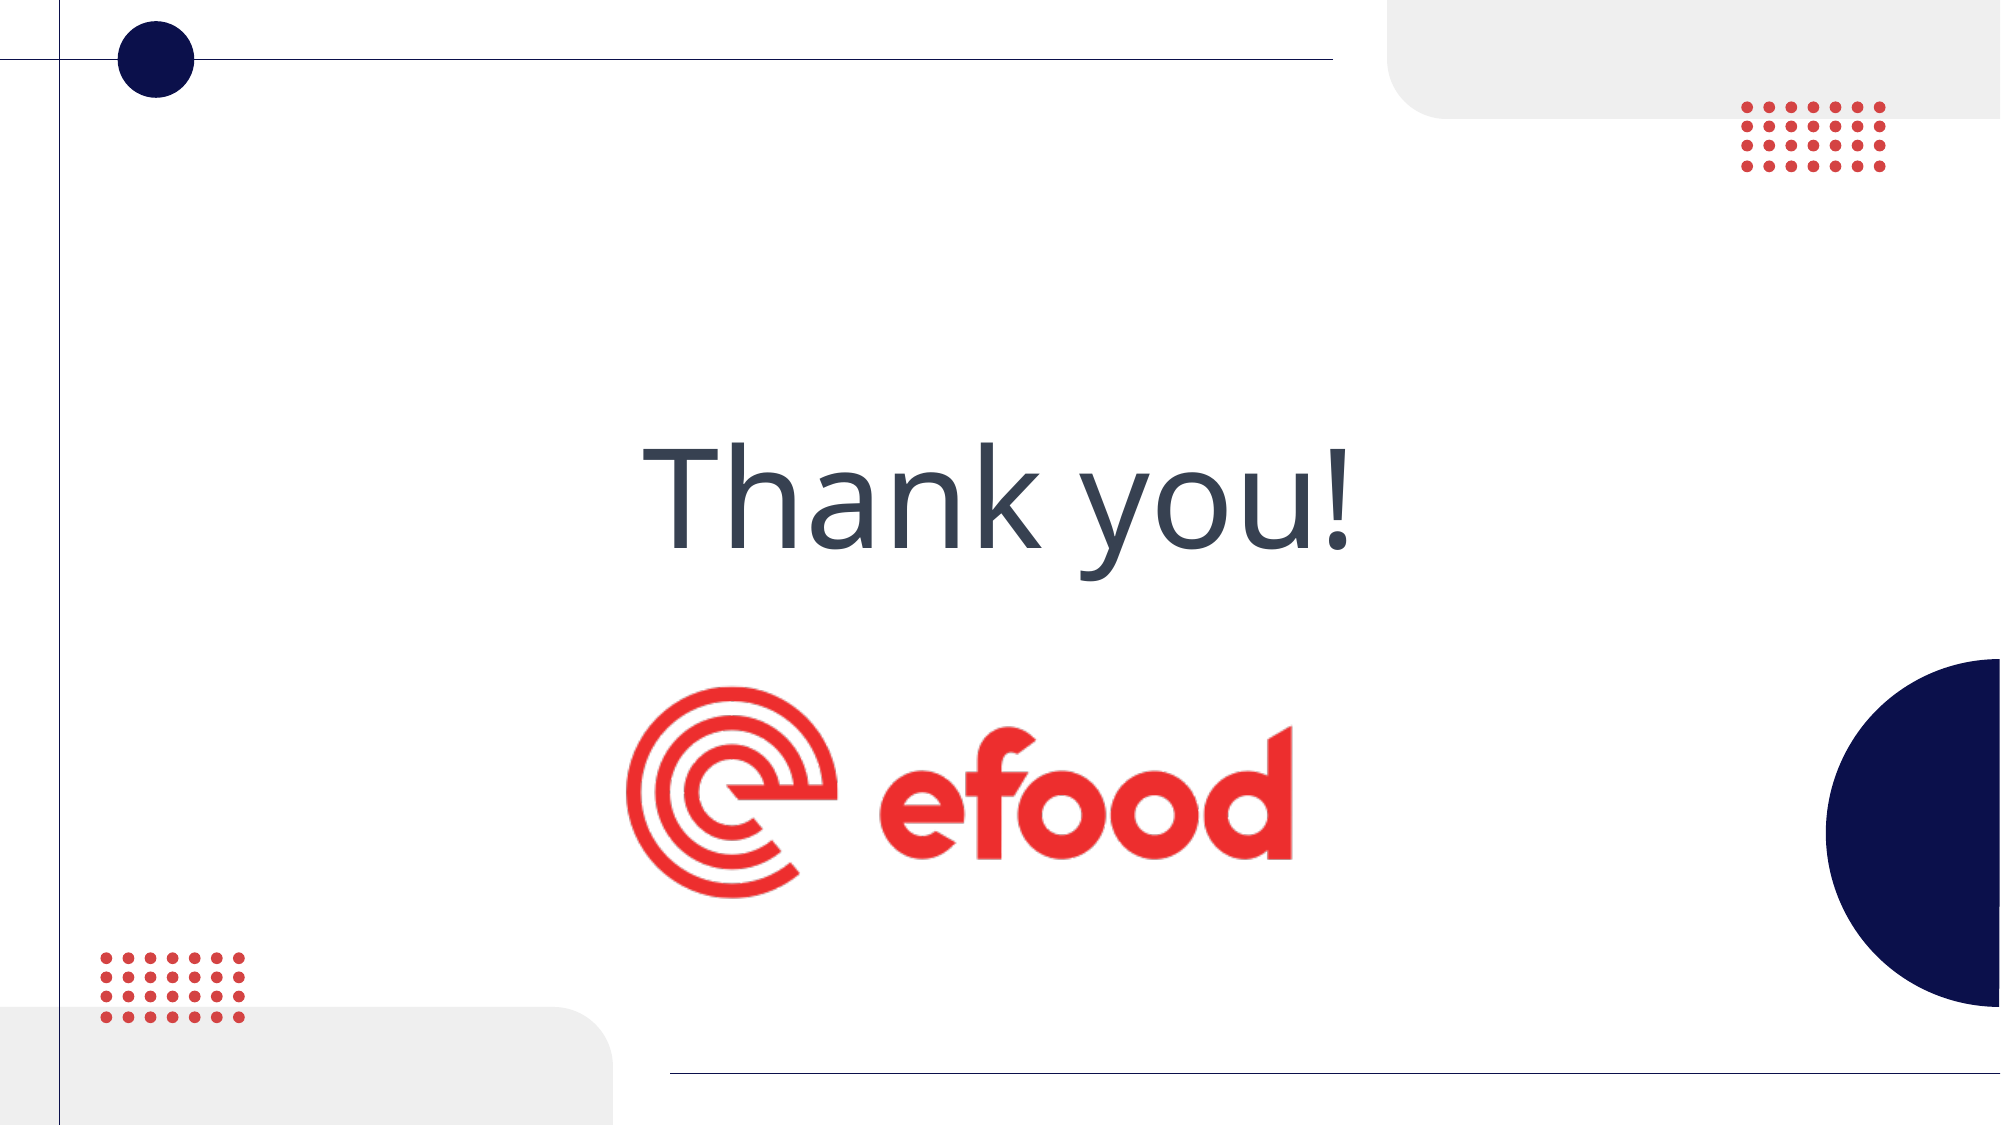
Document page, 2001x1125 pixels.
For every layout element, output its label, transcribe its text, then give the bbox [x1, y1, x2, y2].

picture [527, 605, 1391, 982]
title Thank you! [156, 348, 1844, 660]
